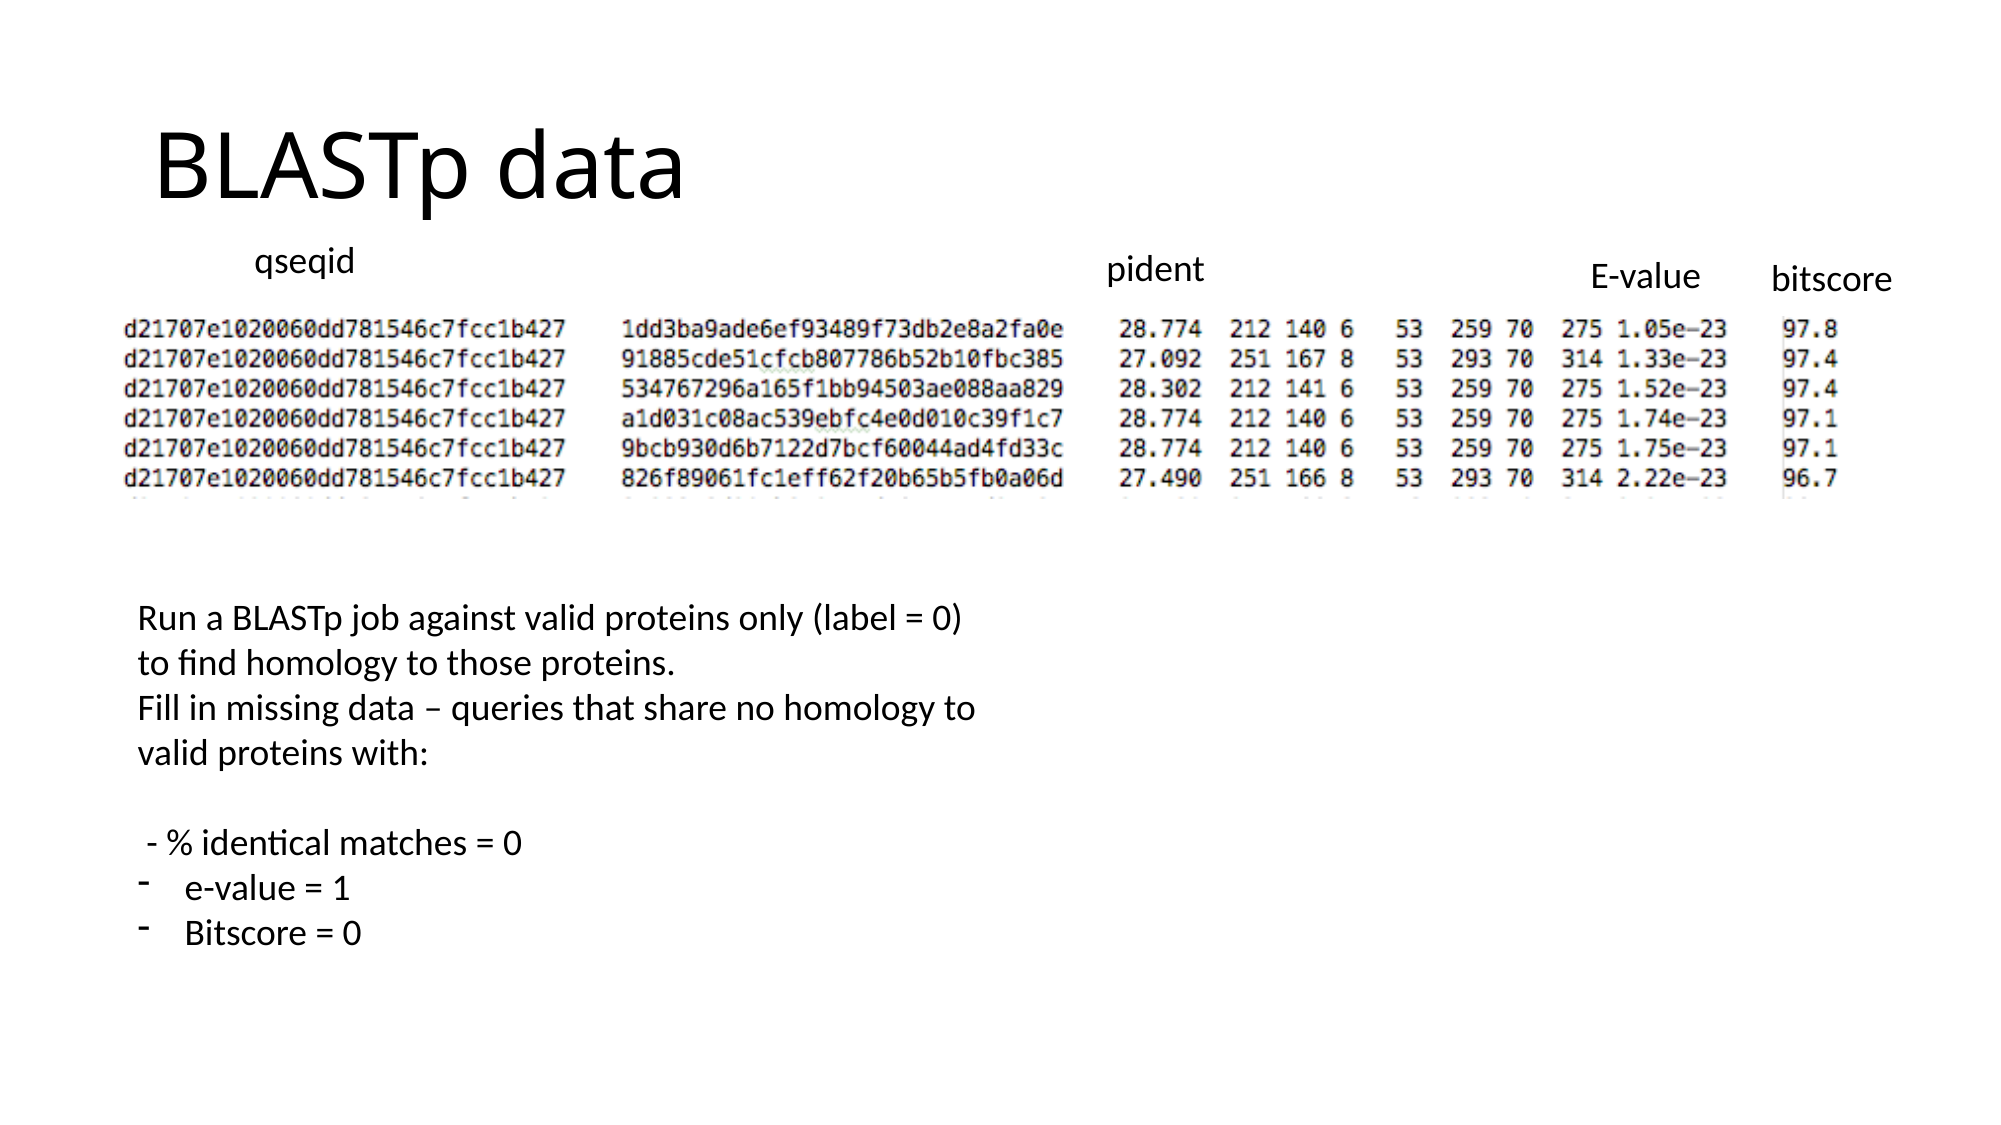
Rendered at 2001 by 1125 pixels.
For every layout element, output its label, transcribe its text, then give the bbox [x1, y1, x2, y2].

text_box pident [1091, 236, 1230, 297]
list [122, 316, 1848, 499]
text_box Run a BLASTp job against valid proteins only (label = 0) to find homology to those proteins. Fill in missing data – queries that share no homology to valid proteins with: - % identical matches = 0 e-value = 1 Bitscore = 0 [122, 585, 1015, 961]
text_box E-value [1552, 243, 1740, 304]
text_box bitscore [1756, 246, 1930, 307]
text_box qseqid [239, 229, 425, 289]
title BLASTp data [137, 59, 1863, 278]
